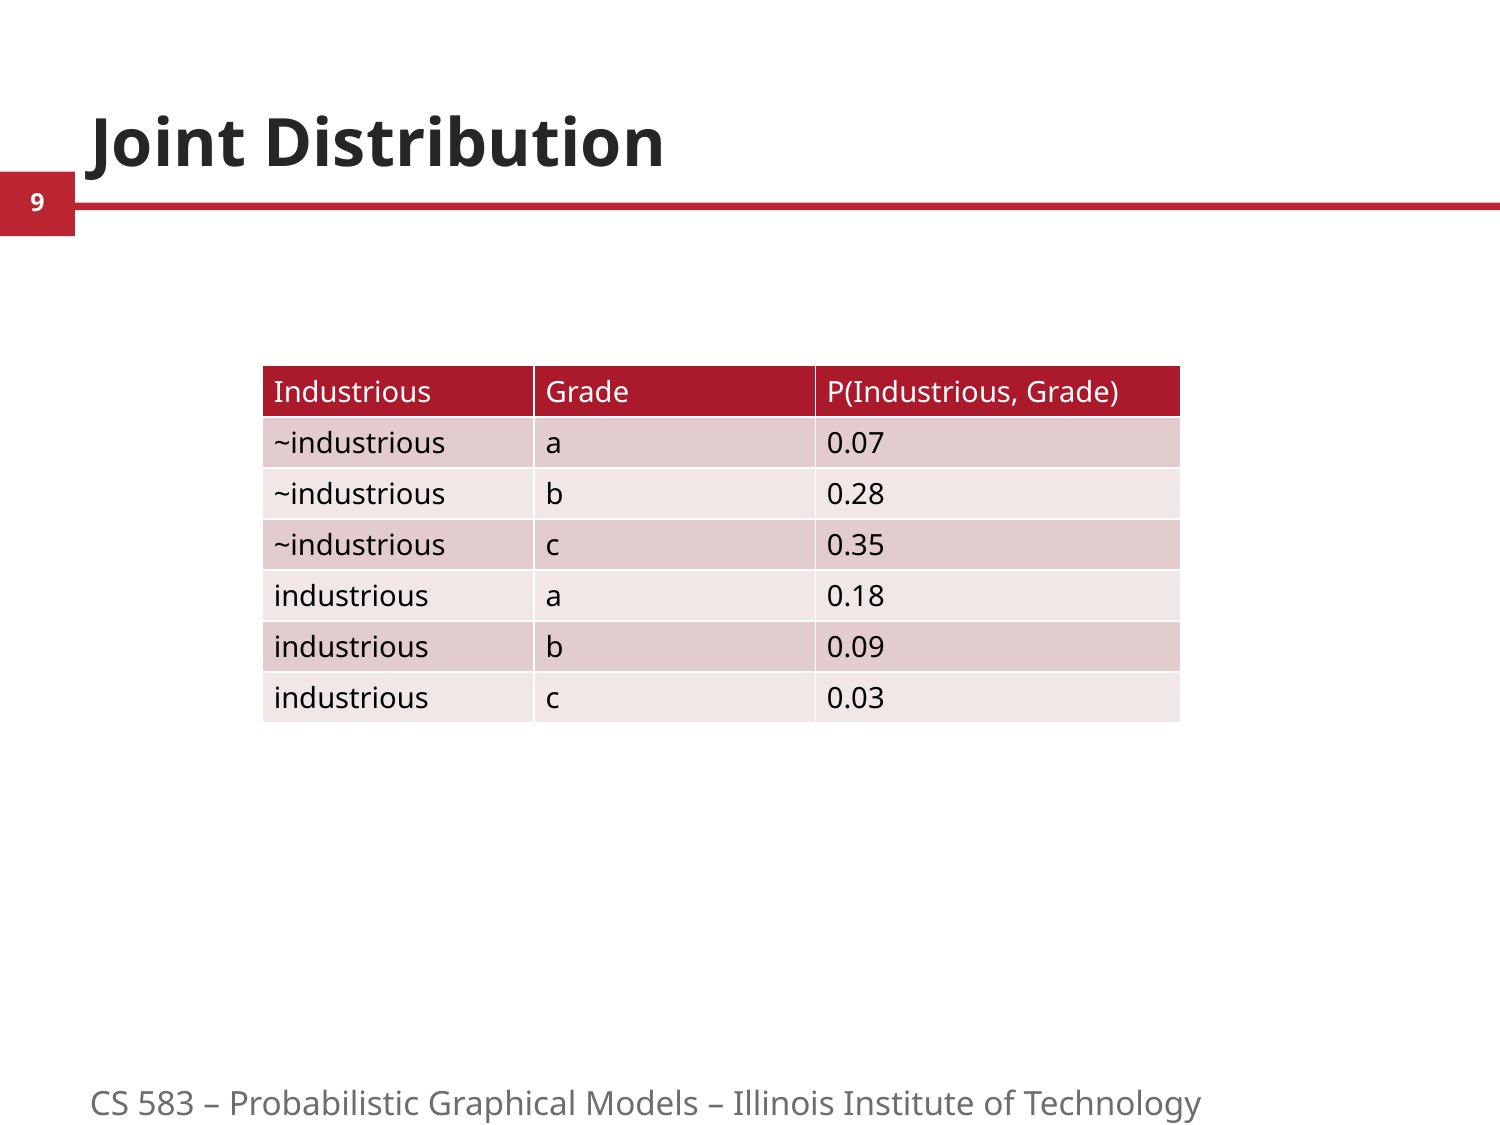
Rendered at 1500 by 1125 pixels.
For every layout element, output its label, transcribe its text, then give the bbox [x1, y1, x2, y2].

table_cell b [535, 469, 815, 518]
table_cell ~industrious [263, 520, 533, 569]
table_header P(Industrious, Grade) [816, 366, 1180, 416]
table_cell ~industrious [263, 418, 533, 467]
table_cell 0.03 [816, 673, 1180, 722]
table_cell 0.18 [816, 571, 1180, 620]
table_cell b [535, 622, 815, 671]
title Joint Distribution [75, 56, 1425, 188]
table_cell 0.35 [816, 520, 1180, 569]
table_cell industrious [263, 622, 533, 671]
table_cell 0.09 [816, 622, 1180, 671]
footer CS 583 – Probabilistic Graphical Models – Illinois Institute of Technology [75, 1074, 1438, 1125]
table_cell 0.28 [816, 469, 1180, 518]
table_cell a [535, 571, 815, 620]
table_cell a [535, 418, 815, 467]
table_header Industrious [263, 366, 533, 416]
table_cell c [535, 520, 815, 569]
table_cell c [535, 673, 815, 722]
table_header Grade [535, 366, 815, 416]
table_cell industrious [263, 571, 533, 620]
table_cell 0.07 [816, 418, 1180, 467]
table_cell industrious [263, 673, 533, 722]
table_cell ~industrious [263, 469, 533, 518]
